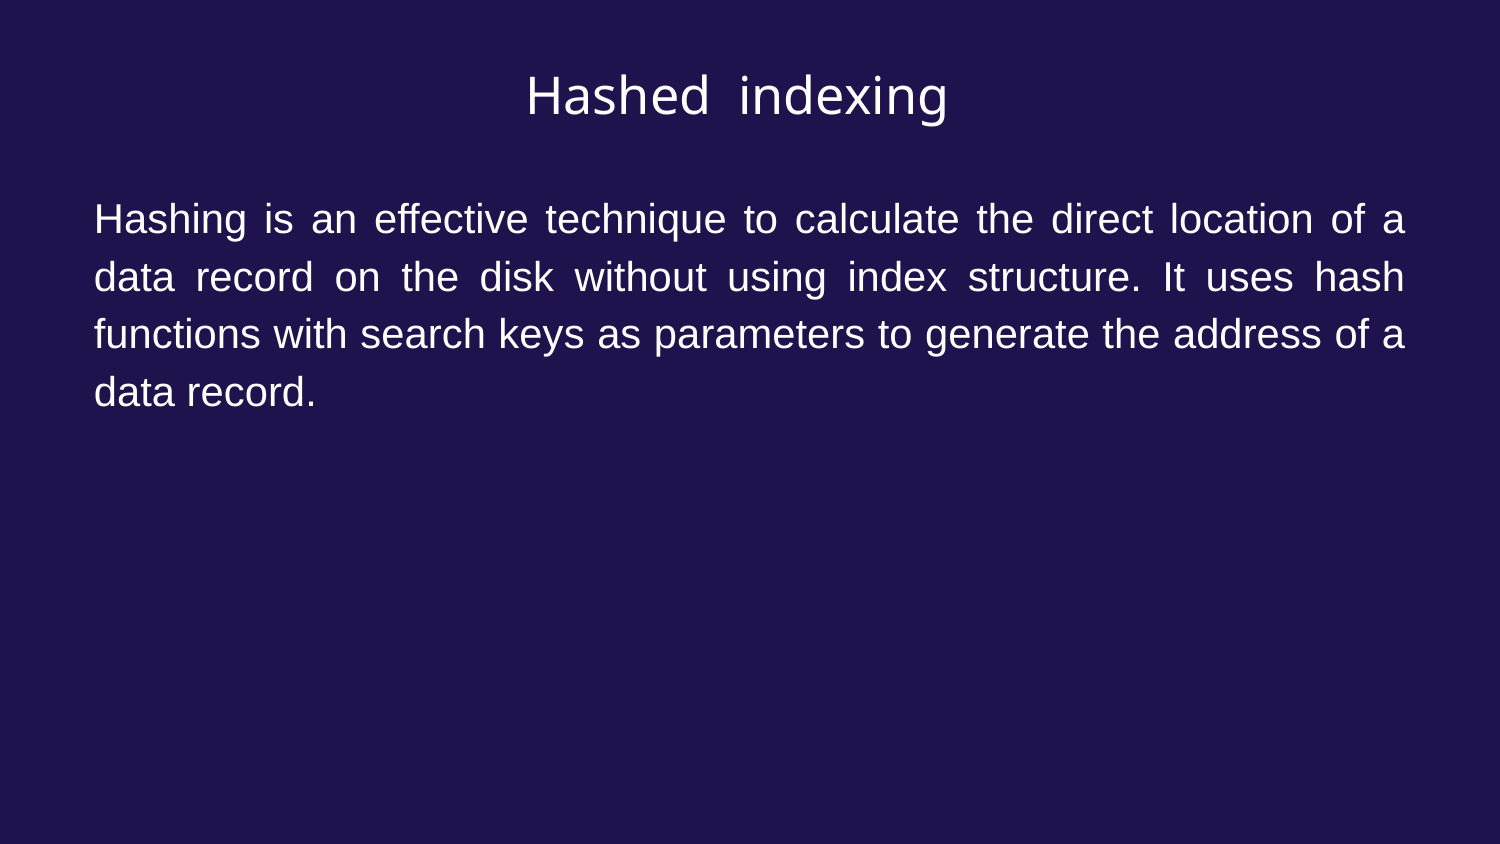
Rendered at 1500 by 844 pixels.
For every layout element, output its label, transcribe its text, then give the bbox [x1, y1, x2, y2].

text_box Hashing is an effective technique to calculate the direct location of a data record on the disk without using index structure. It uses hash functions with search keys as parameters to generate the address of a data record. [78, 169, 1422, 458]
title Hashed indexing [51, 27, 1424, 140]
